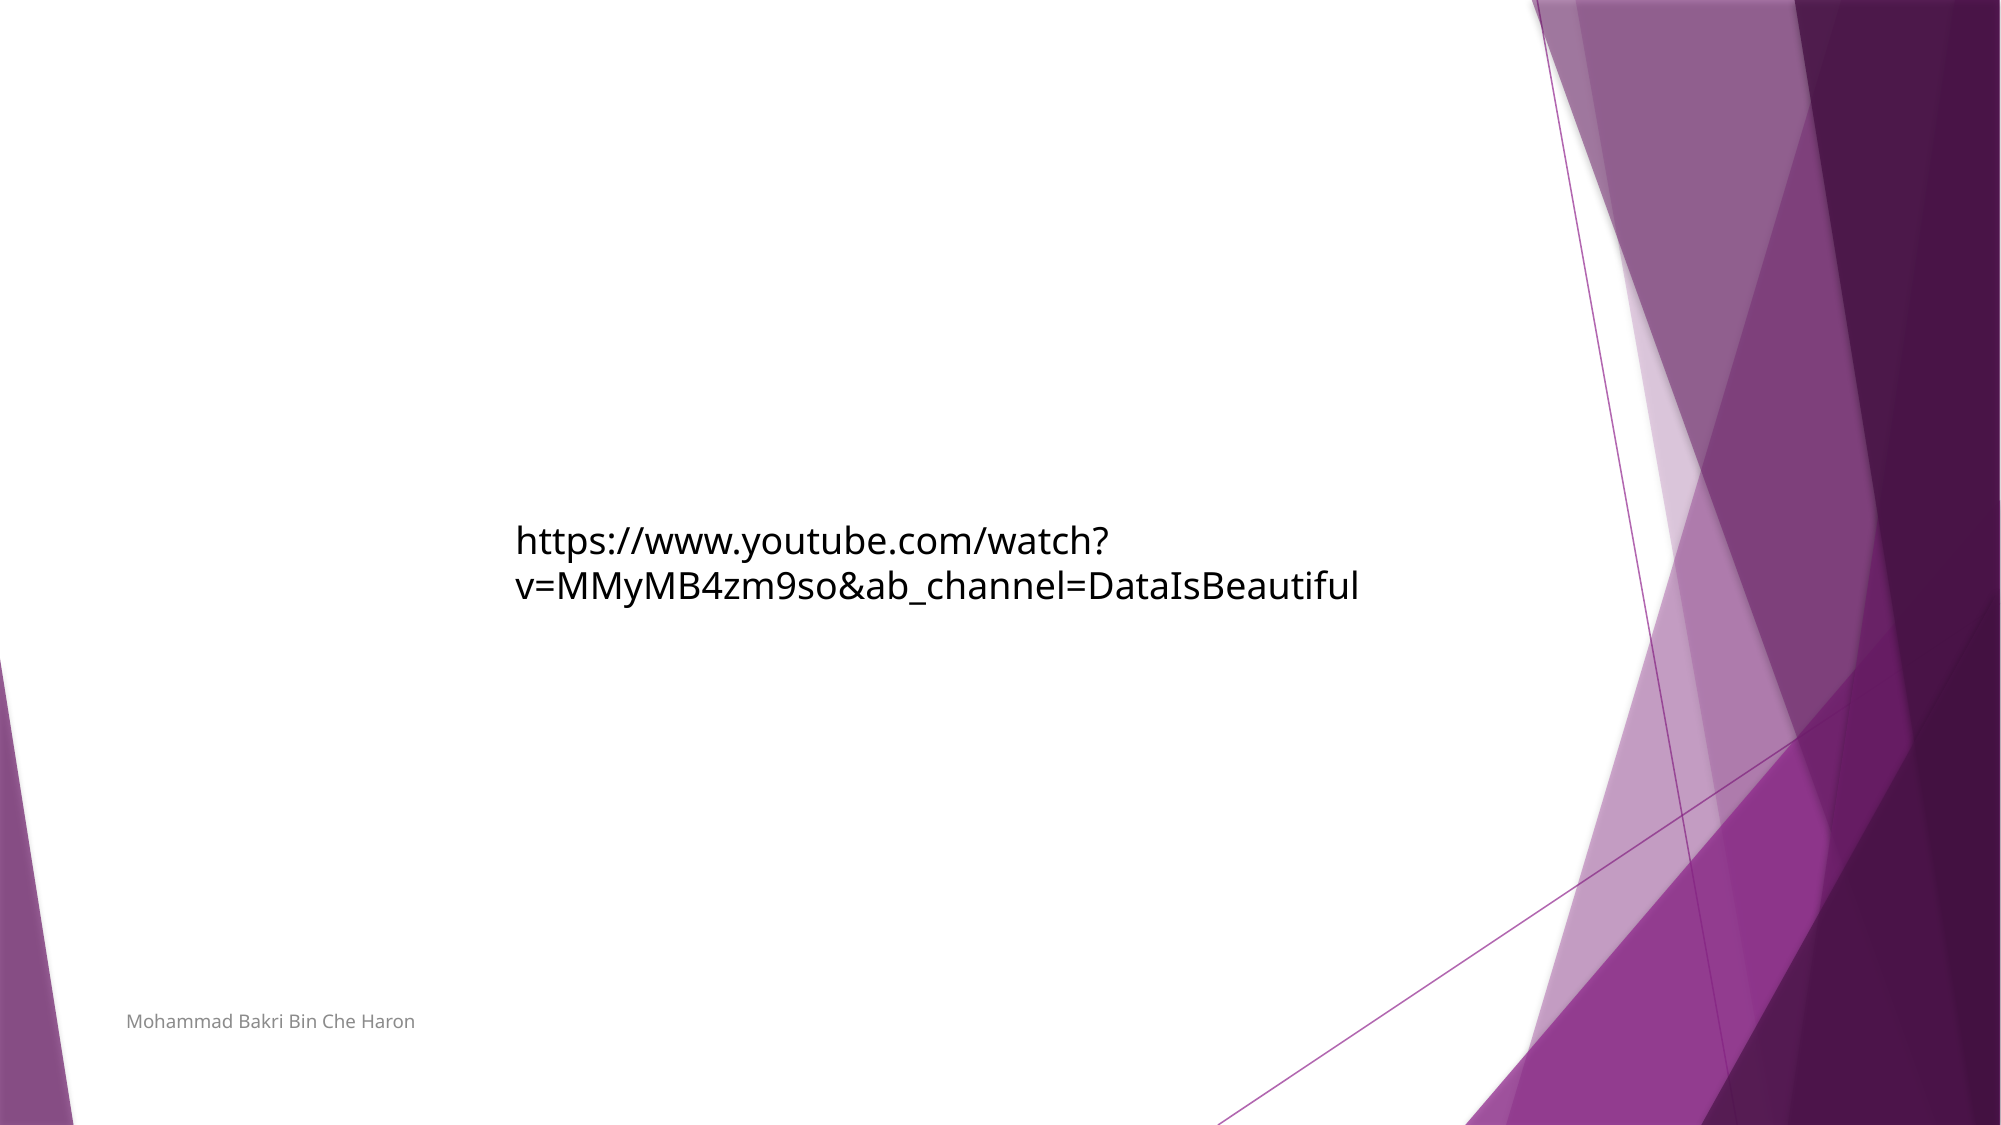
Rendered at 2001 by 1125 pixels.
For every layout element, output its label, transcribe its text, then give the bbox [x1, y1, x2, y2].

text_box https://www.youtube.com/watch?v=MMyMB4zm9so&ab_channel=DataIsBeautiful [500, 509, 1502, 615]
footer Mohammad Bakri Bin Che Haron [111, 991, 1145, 1051]
